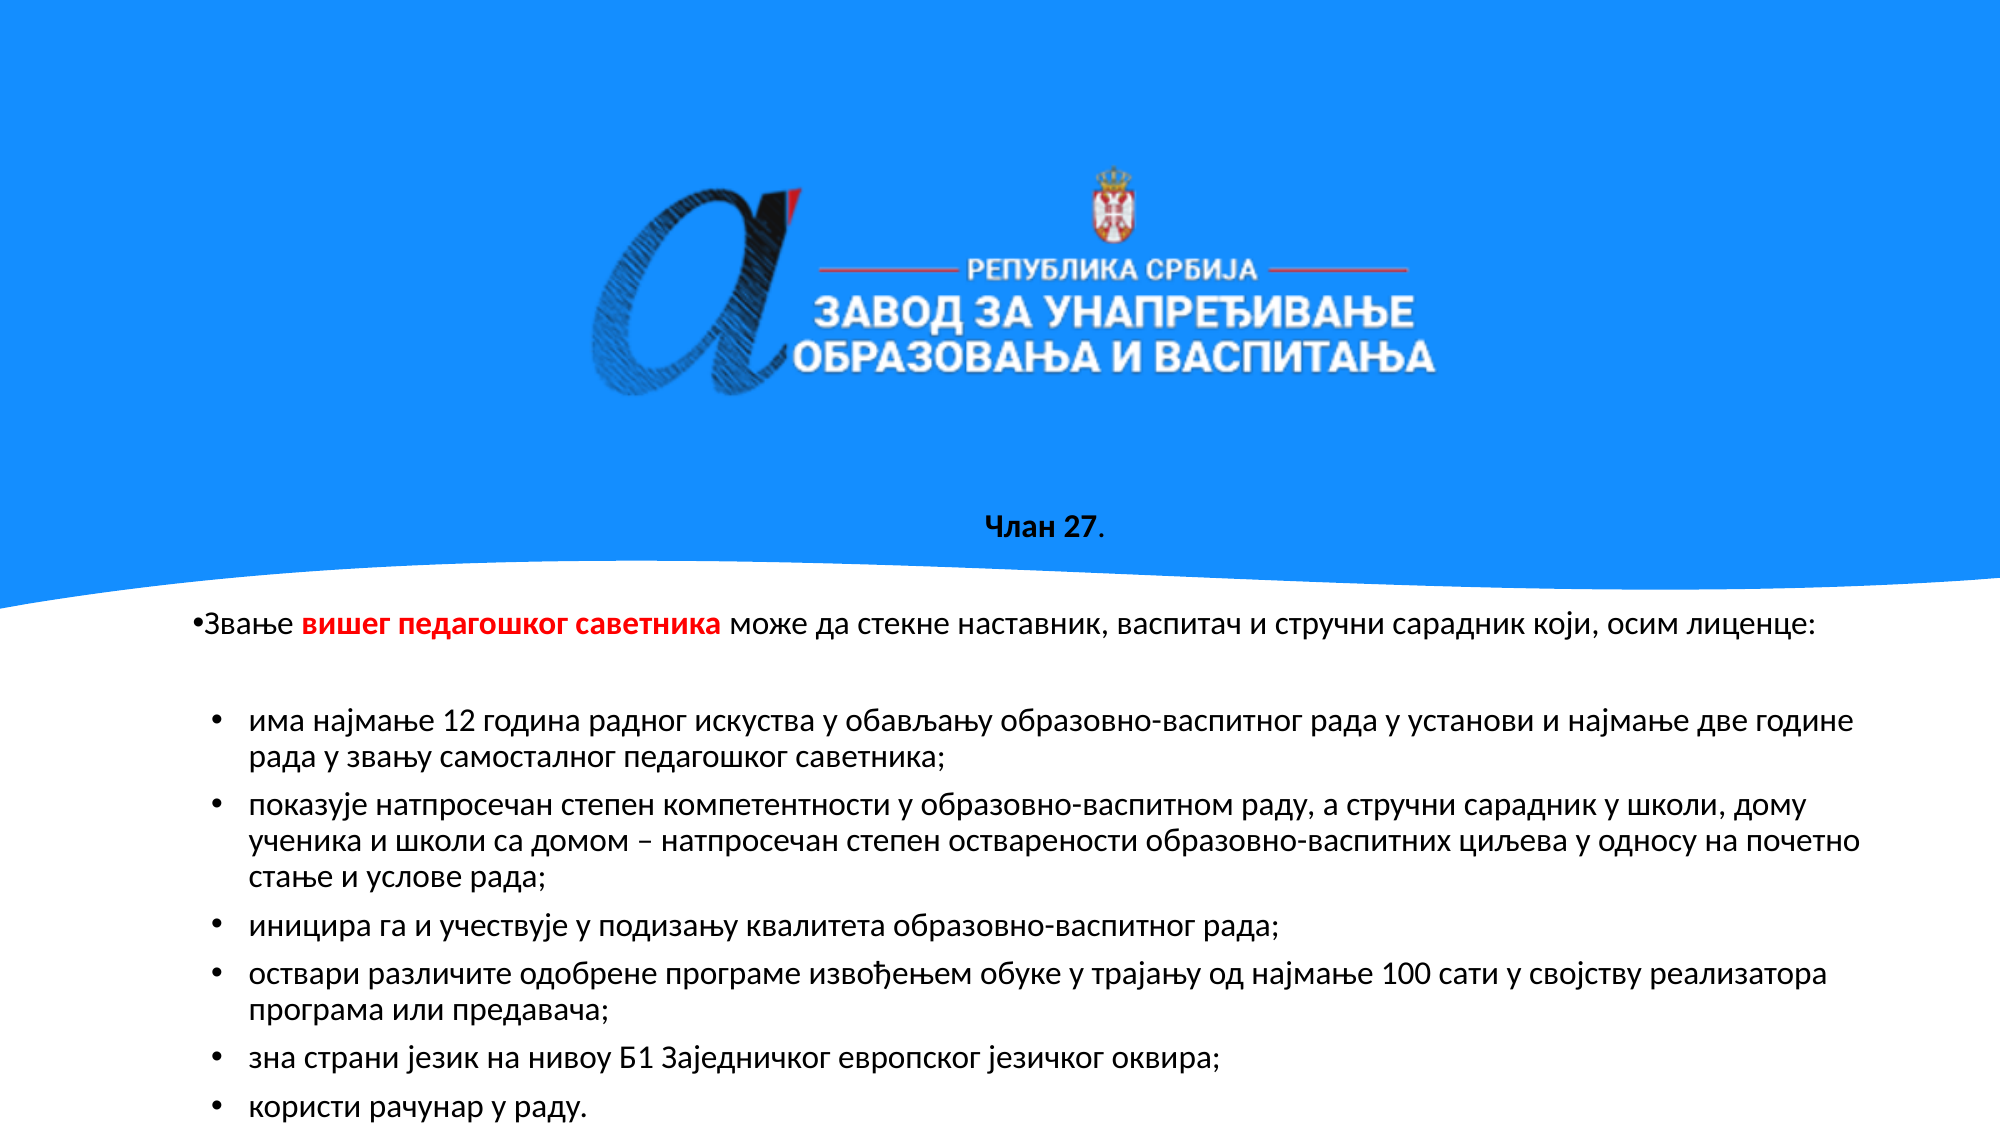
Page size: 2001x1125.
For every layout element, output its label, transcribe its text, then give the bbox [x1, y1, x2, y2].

picture [0, 0, 2000, 609]
text_box Члан 27. Звање вишег педагошког саветника може да стекне наставник, васпитач и стручни сарадник који, осим лиценце: има најмање 12 година радног искуства у обављању образовно-васпитног рада у установи и најмање две године рада у звању самосталног педагошког саветника; показује натпросечан степен компетентности у образовно-васпитном раду, а стручни сарадник у школи, дому ученика и школи са домом – натпросечан степен остварености образовно-васпитних циљева у односу на почетно стање и услове рада; иницира га и учествује у подизању квалитета образовно-васпитног рада; оствари различите одобрене програме извођењем обуке у трајању од најмање 100 сати у својству реализатора програма или предавача; зна страни језик на нивоу Б1 Заједничког европског језичког оквира; користи рачунар у раду. [177, 615, 1921, 1018]
